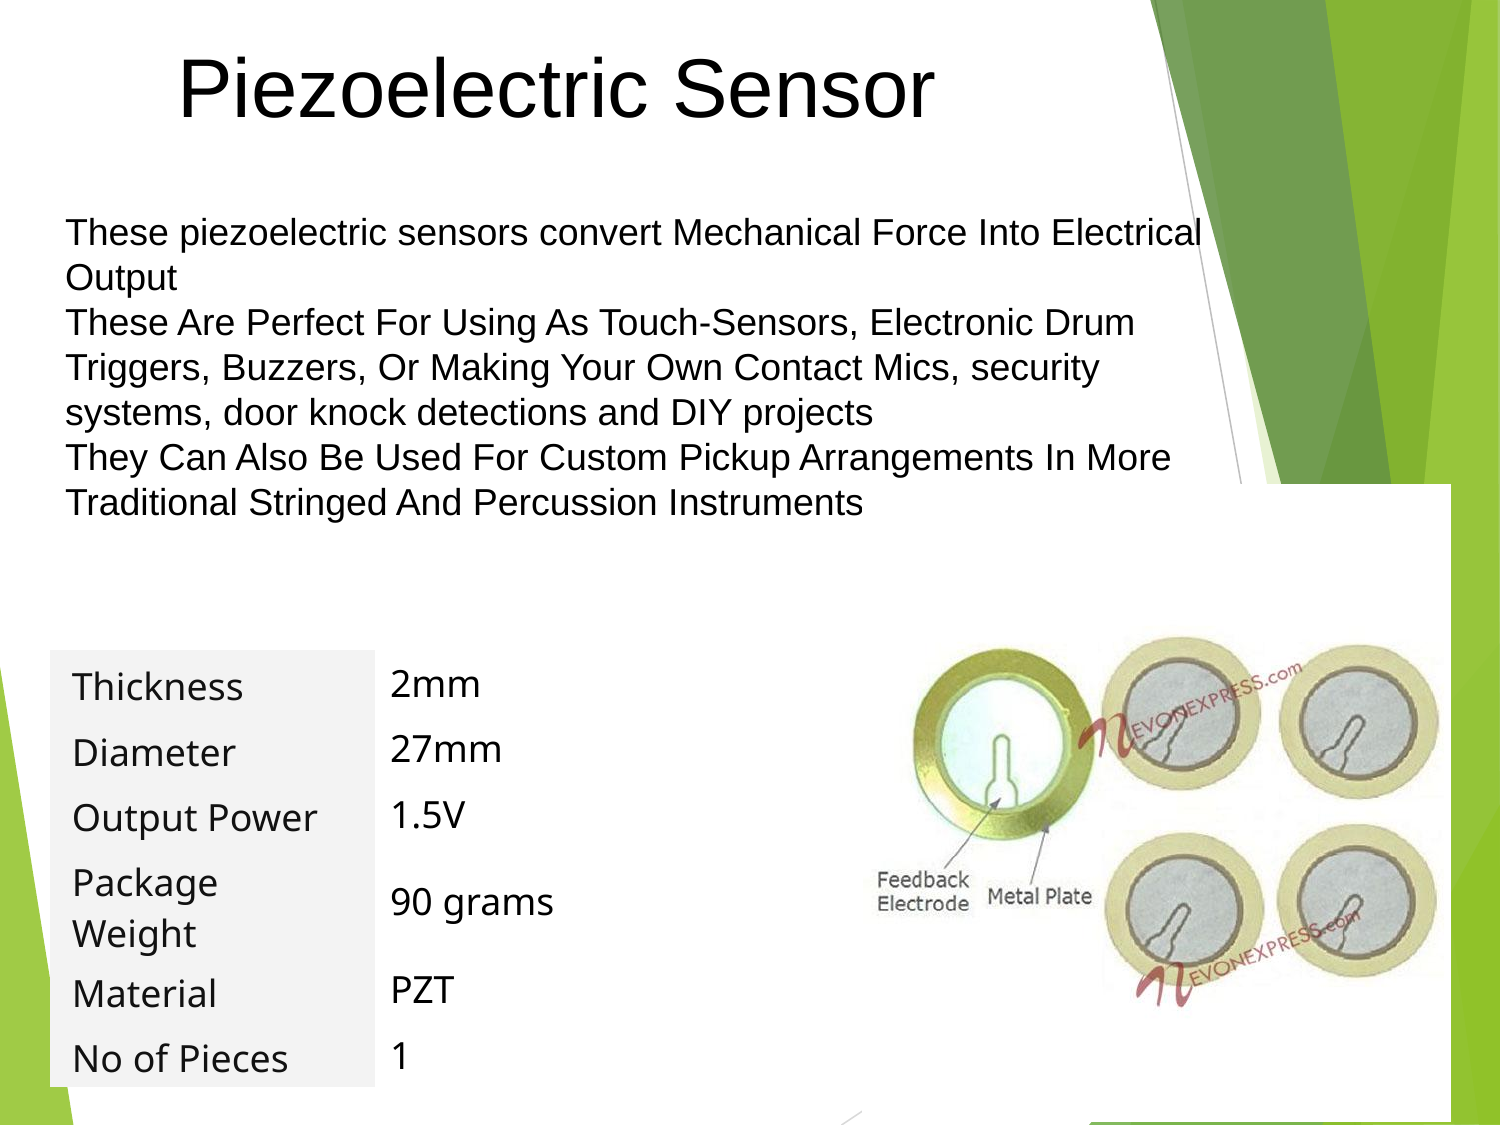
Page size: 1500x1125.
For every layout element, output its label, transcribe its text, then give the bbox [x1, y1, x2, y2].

table_cell PZT [375, 956, 857, 1022]
text_box These piezoelectric sensors convert Mechanical Force Into Electrical Output These Are Perfect For Using As Touch-Sensors, Electronic Drum Triggers, Buzzers, Or Making Your Own Contact Mics, security systems, door knock detections and DIY projects They Can Also Be Used For Custom Pickup Arrangements In More Traditional Stringed And Percussion Instruments. [49, 200, 1250, 531]
table_cell No of Pieces [50, 1022, 375, 1087]
table_cell Package Weight [50, 846, 375, 956]
table_cell Output Power [50, 781, 375, 846]
table_cell Diameter [50, 715, 375, 781]
table_header Thickness [50, 650, 375, 715]
table_cell 90 grams [375, 846, 857, 956]
picture [862, 484, 1451, 1123]
table_cell 27mm [375, 715, 857, 781]
table_cell Material [50, 956, 375, 1022]
table_cell 1 [375, 1022, 857, 1087]
table_header 2mm [375, 650, 857, 715]
text_box Piezoelectric Sensor [162, 26, 1138, 142]
table_cell 1.5V [375, 781, 857, 846]
